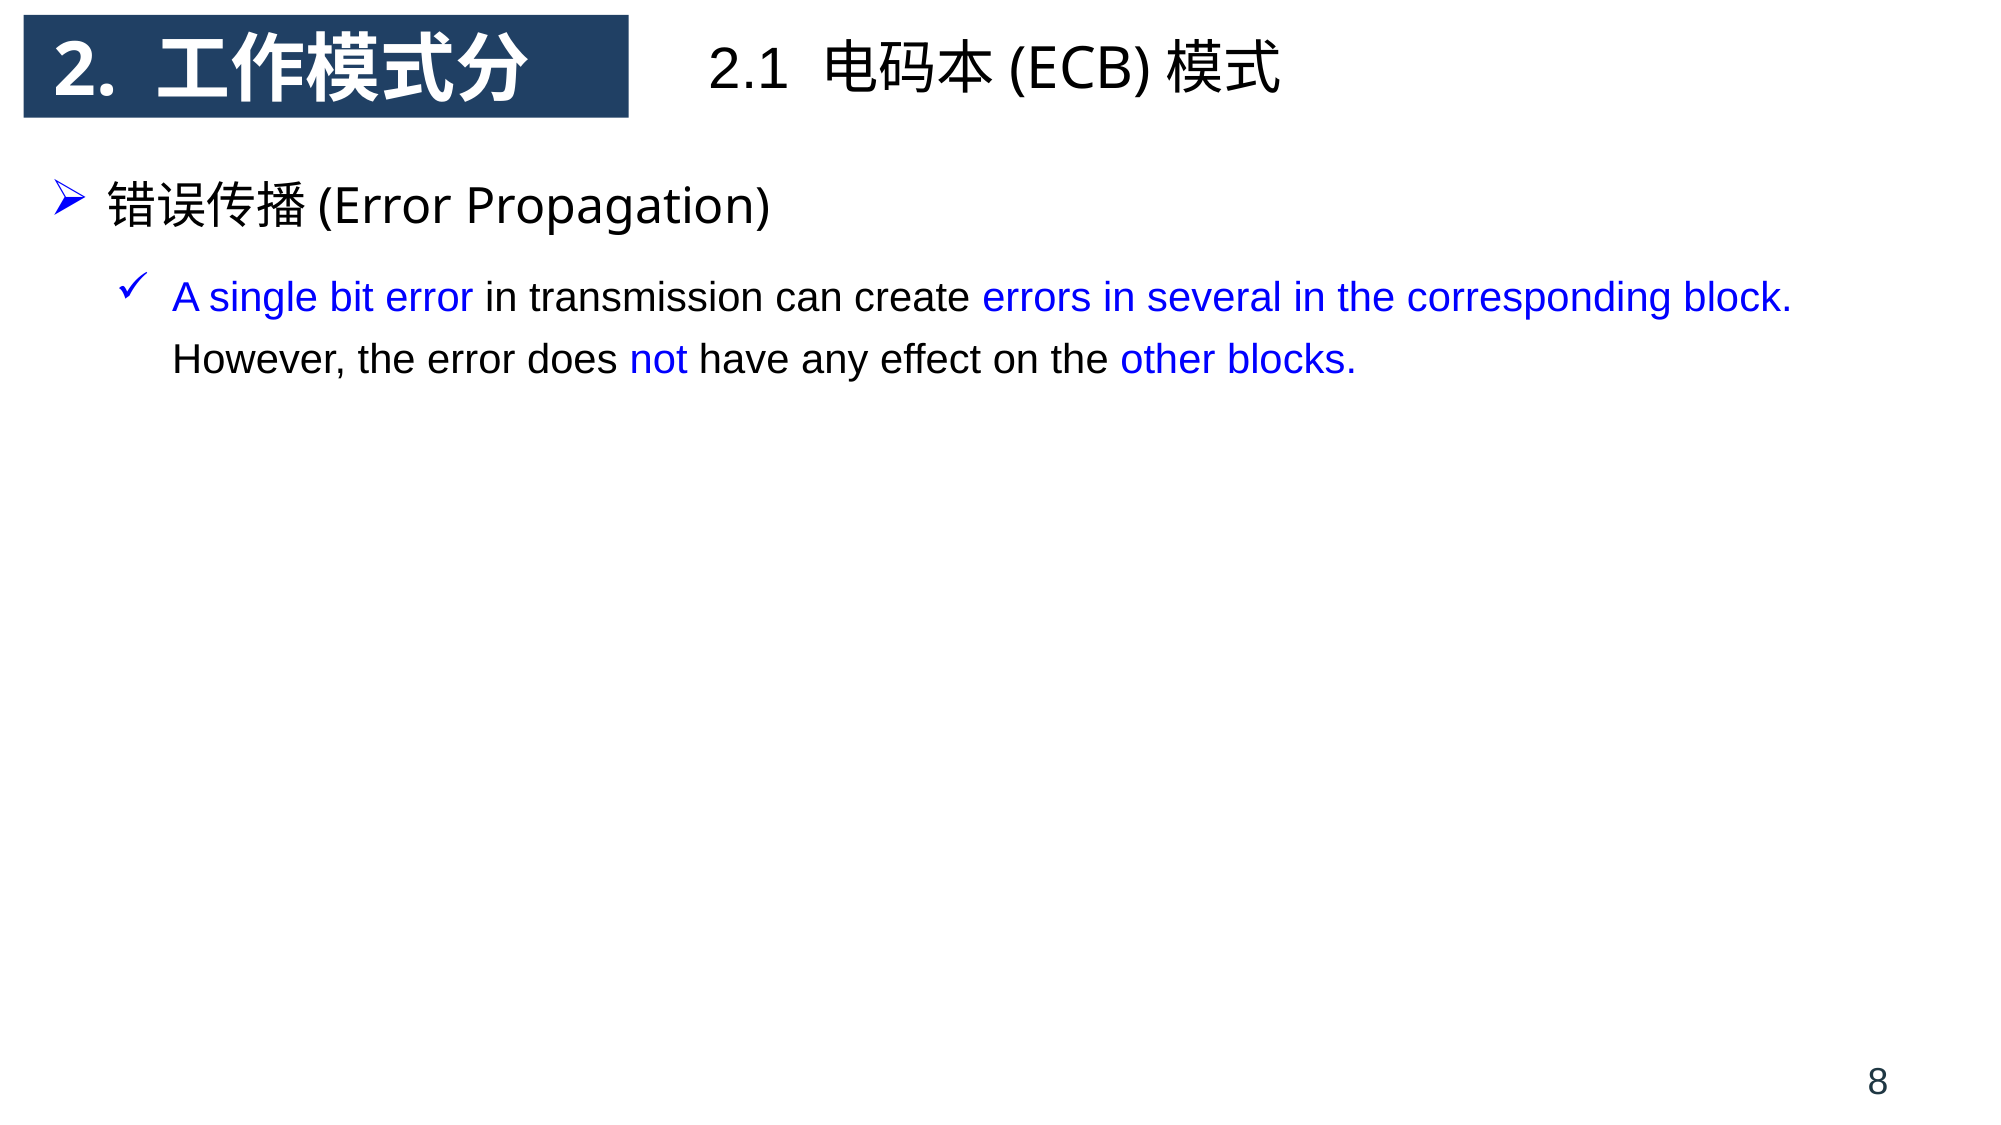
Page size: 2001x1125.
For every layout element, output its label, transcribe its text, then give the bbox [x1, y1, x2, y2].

text_box 错误传播(Error Propagation) [35, 150, 1965, 241]
text_box 2.1 电码本(ECB)模式 [694, 23, 1533, 108]
title 2. 工作模式分类 [23, 14, 629, 118]
text_box A single bit error in transmission can create errors in several in the corresponding block. However, the error does not have any effect on the other blocks. [100, 249, 1815, 390]
